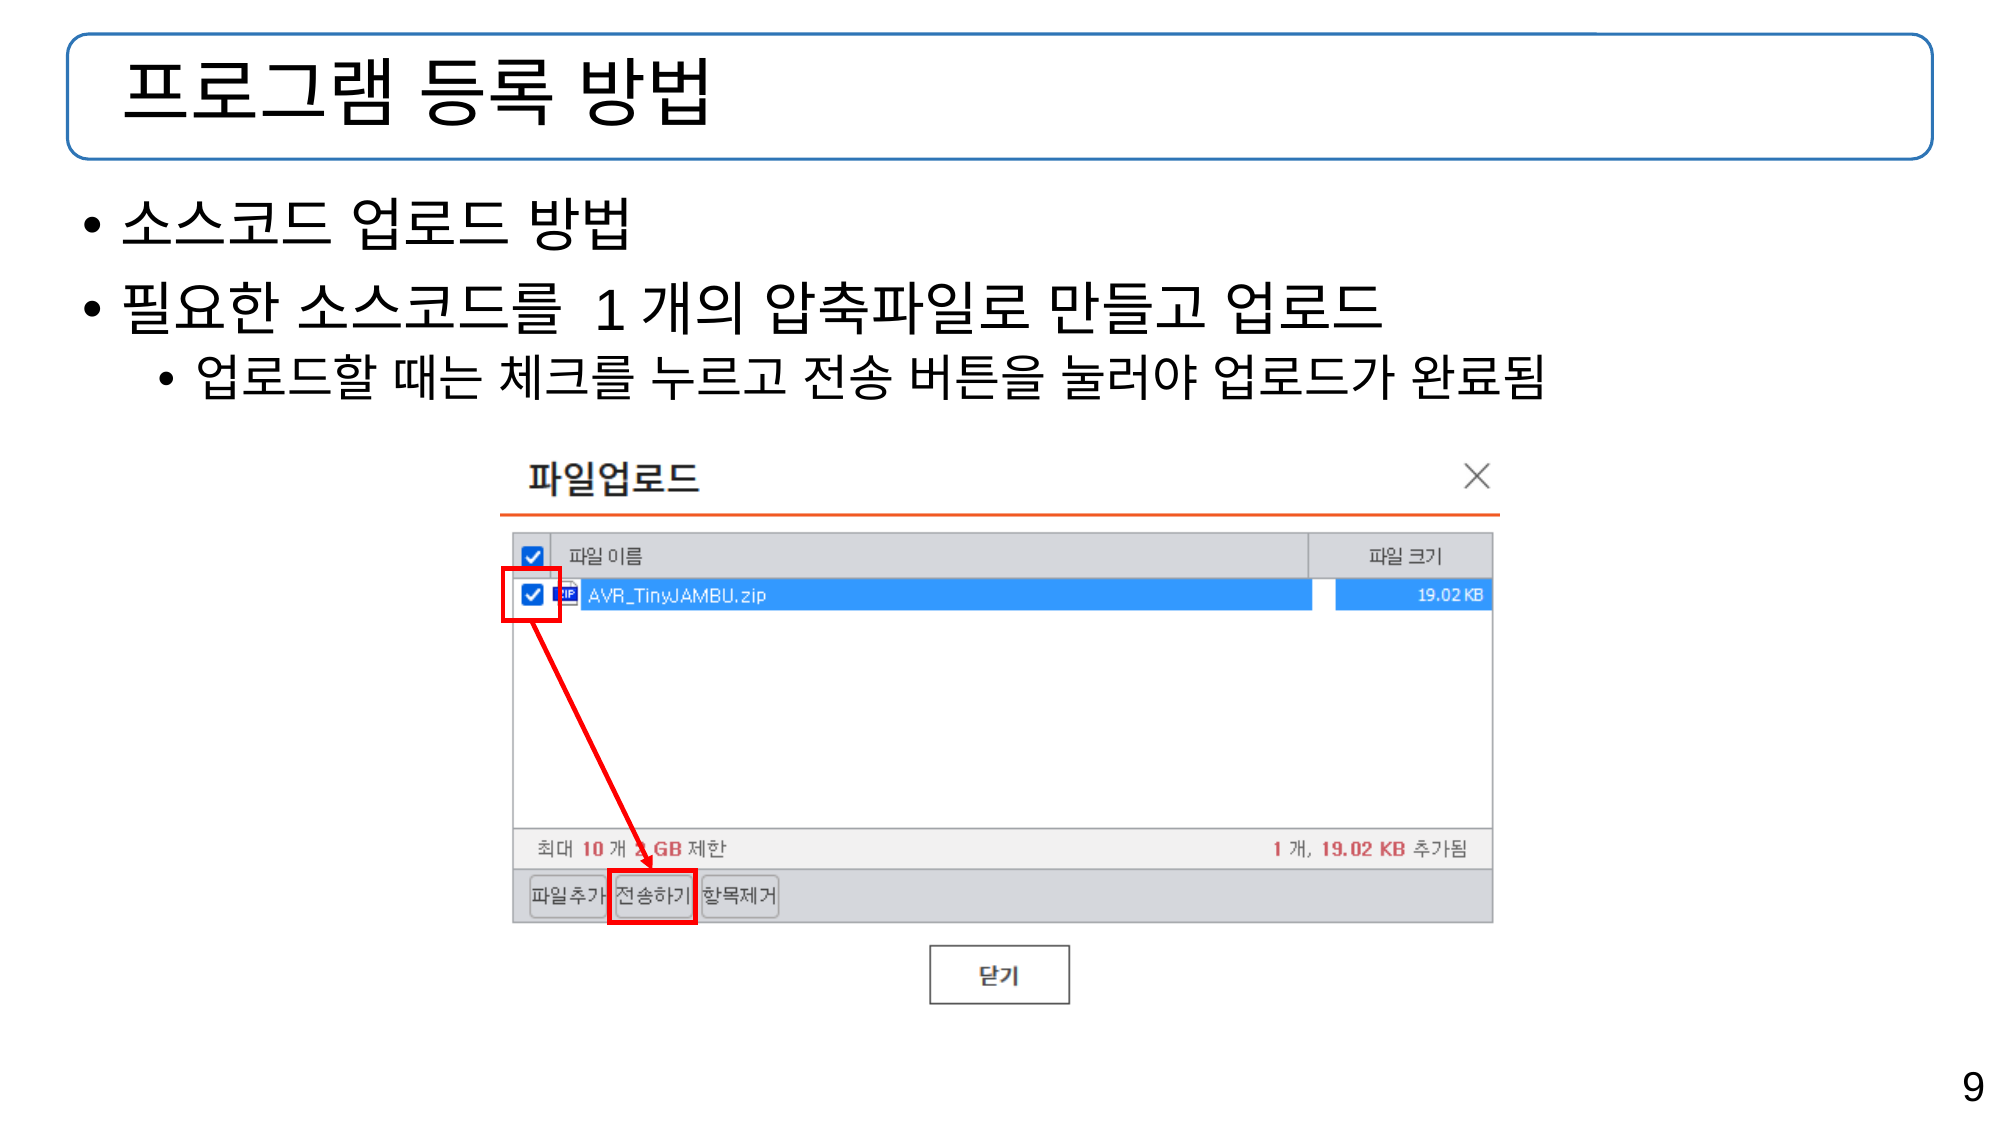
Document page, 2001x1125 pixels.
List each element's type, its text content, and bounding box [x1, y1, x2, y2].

list 소스코드 업로드 방법 필요한 소스코드를 1개의 압축파일로 만들고 업로드 업로드할 때는 체크를 누르고 전송 버튼을 눌러야 업로드가 완료됨 [67, 189, 1933, 1109]
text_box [531, 620, 653, 871]
picture [500, 448, 1500, 1011]
title 프로그램 등록 방법 [67, 34, 1933, 160]
